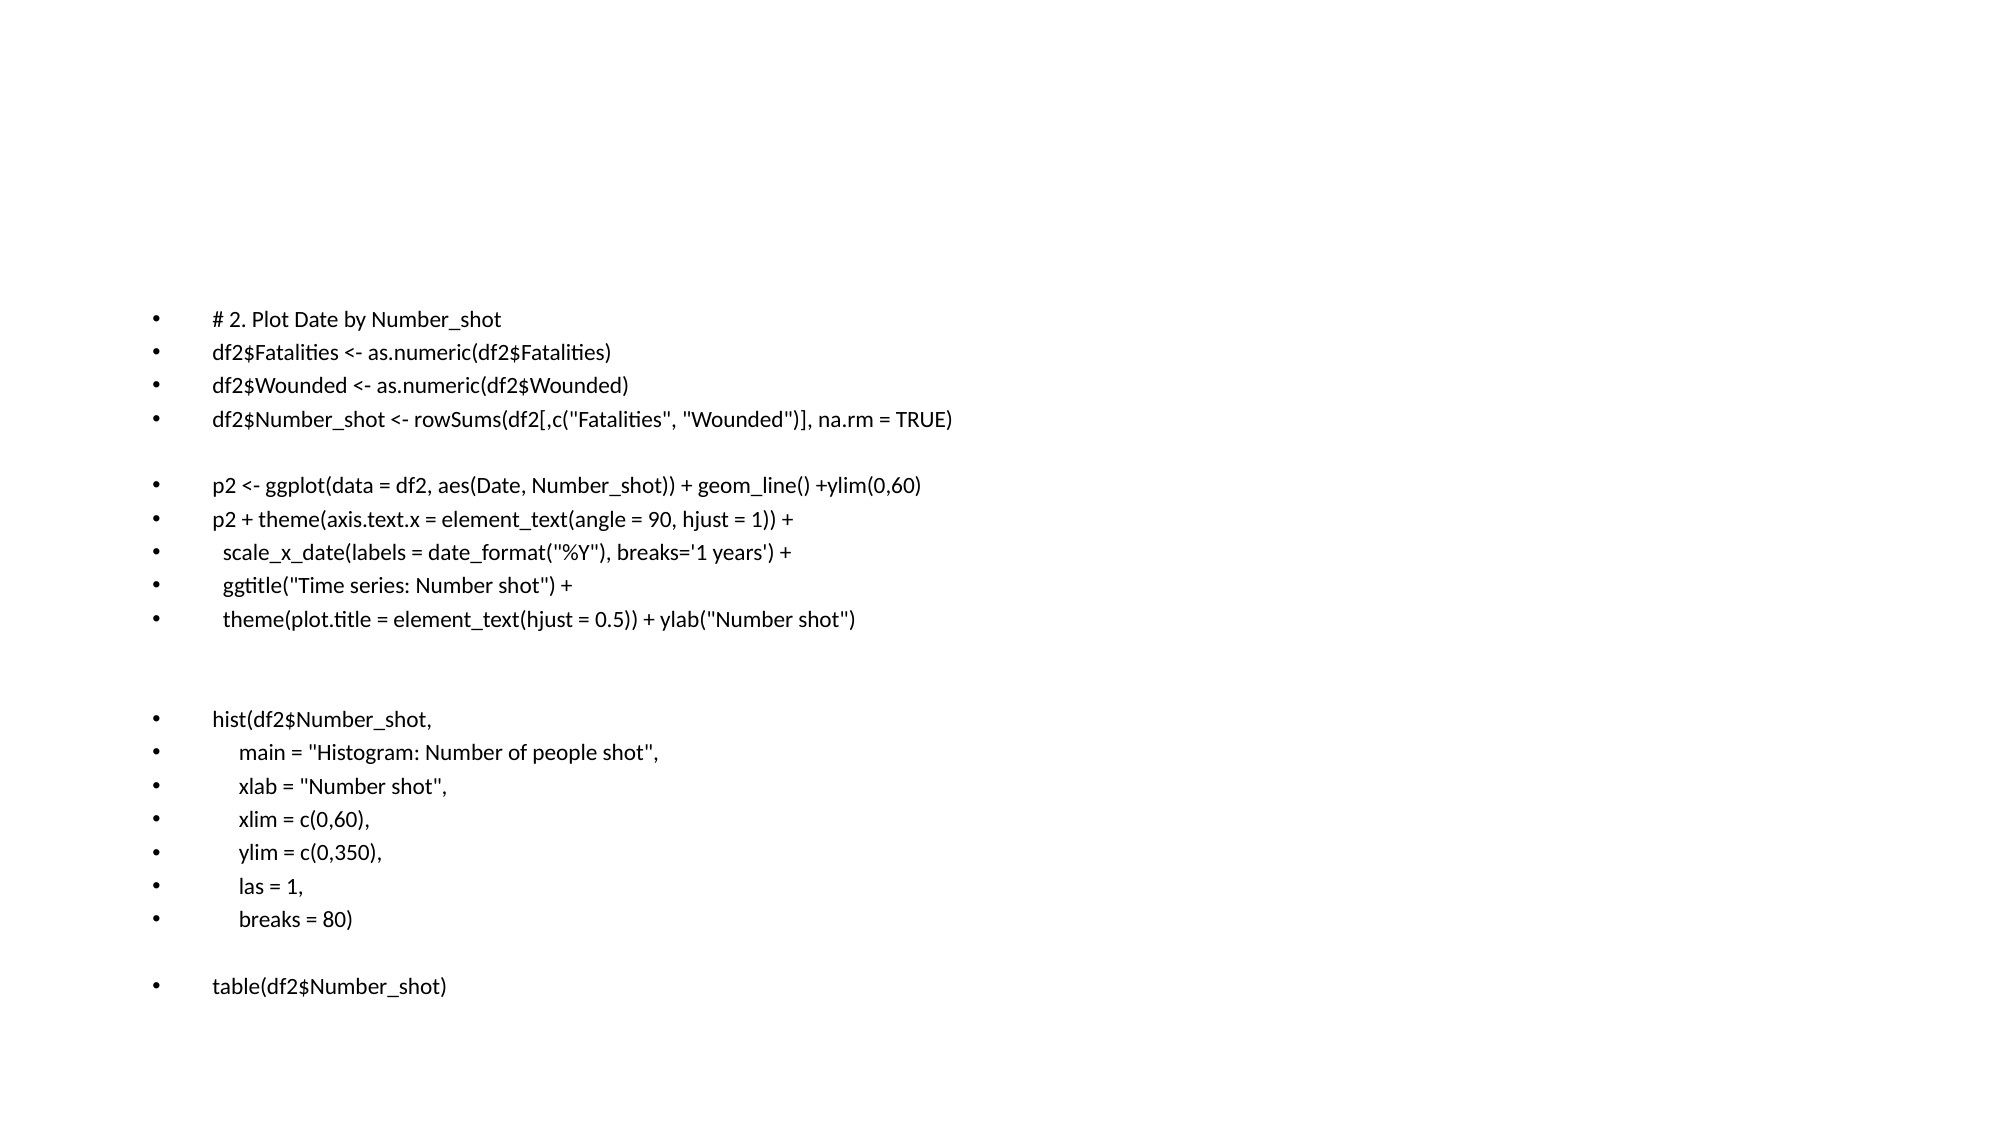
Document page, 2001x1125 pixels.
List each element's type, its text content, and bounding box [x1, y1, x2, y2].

list # 2. Plot Date by Number_shot df2$Fatalities <- as.numeric(df2$Fatalities) df2$Wounded <- as.numeric(df2$Wounded) df2$Number_shot <- rowSums(df2[,c("Fatalities", "Wounded")], na.rm = TRUE) p2 <- ggplot(data = df2, aes(Date, Number_shot)) + geom_line() +ylim(0,60) p2 + theme(axis.text.x = element_text(angle = 90, hjust = 1)) + scale_x_date(labels = date_format("%Y"), breaks='1 years') + ggtitle("Time series: Number shot") + theme(plot.title = element_text(hjust = 0.5)) + ylab("Number shot") hist(df2$Number_shot, main = "Histogram: Number of people shot", xlab = "Number shot", xlim = c(0,60), ylim = c(0,350), las = 1, breaks = 80) table(df2$Number_shot) [137, 299, 1863, 1014]
